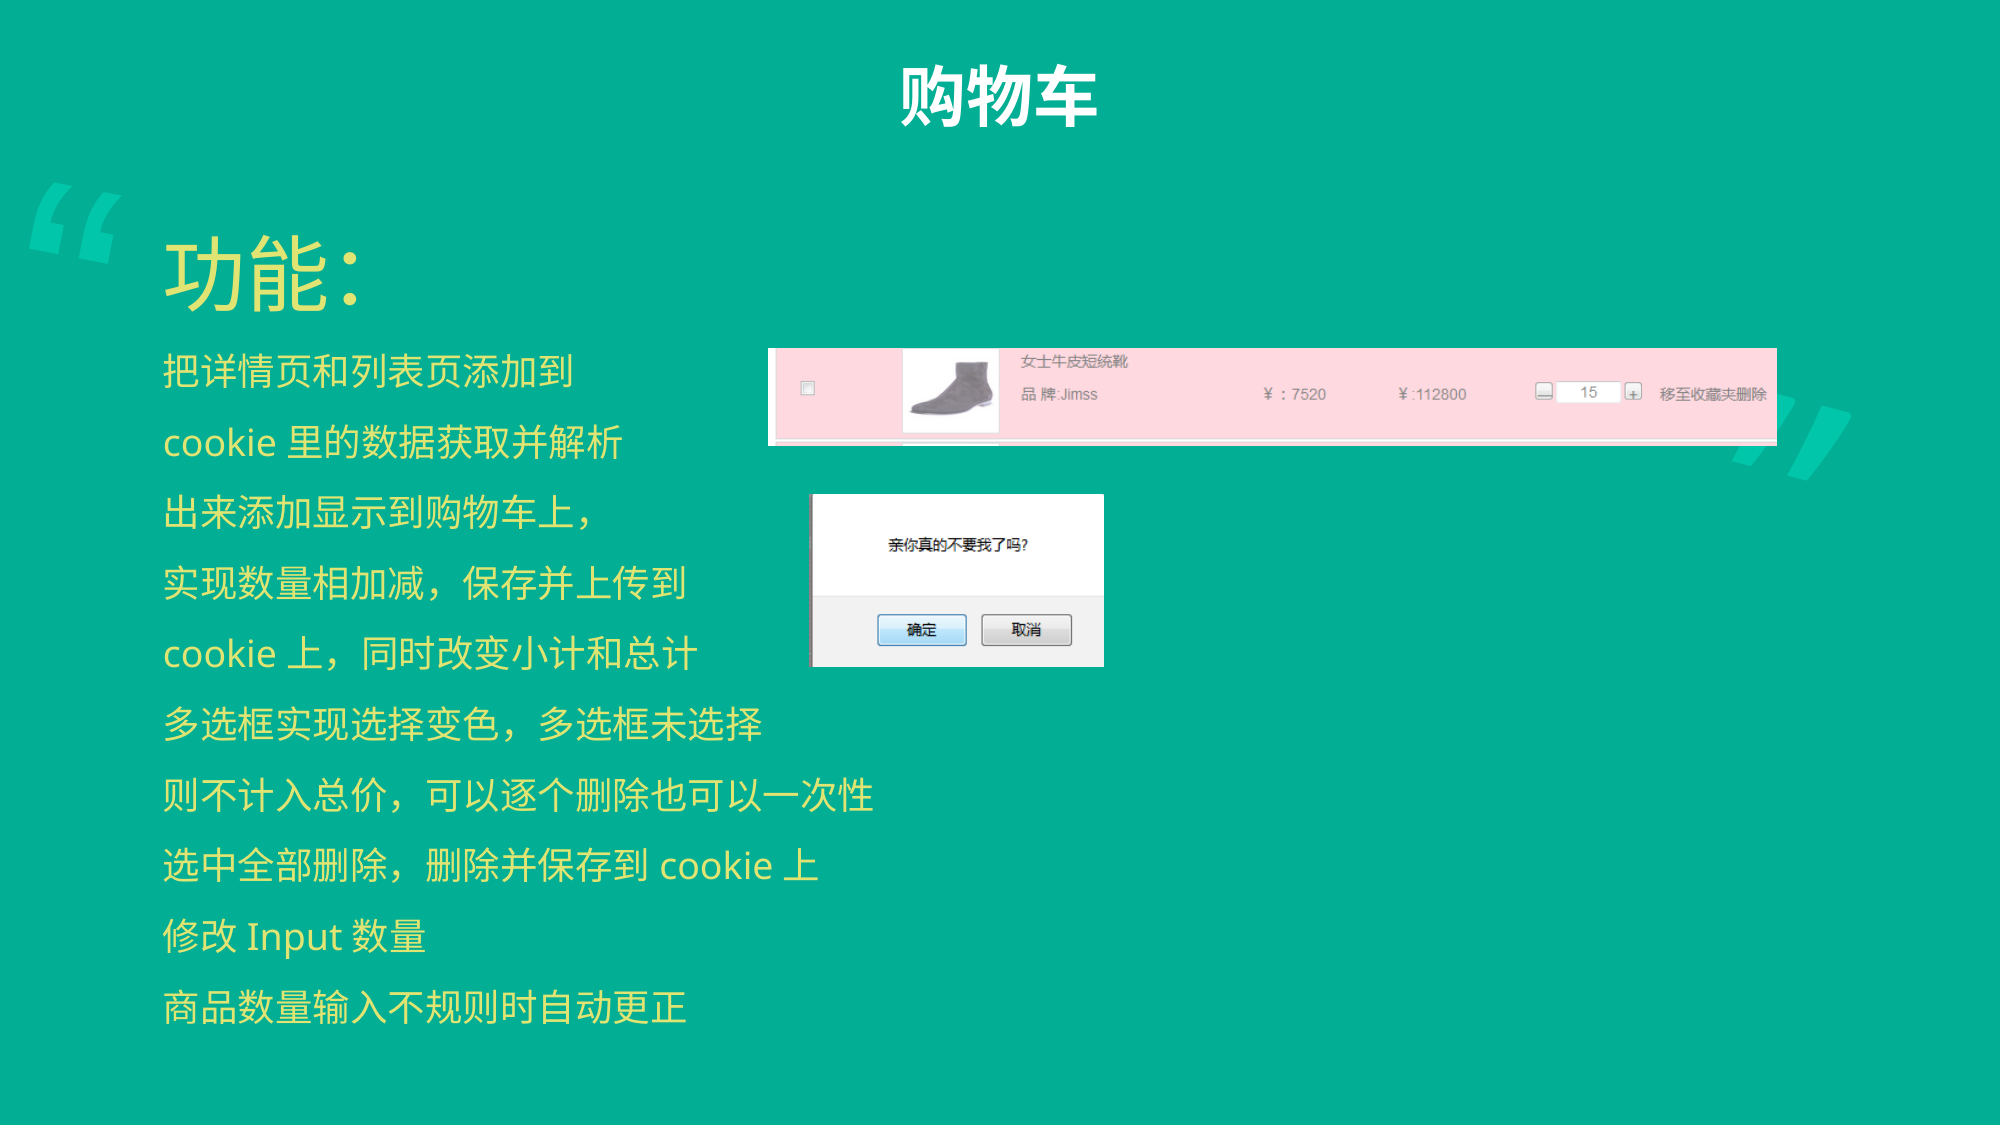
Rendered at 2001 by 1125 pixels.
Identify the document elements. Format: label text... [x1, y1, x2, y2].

picture [768, 348, 1777, 446]
list 功能： 把详情页和列表页添加到 cookie里的数据获取并解析 出来添加显示到购物车上， 实现数量相加减，保存并上传到 cookie上，同时改变小计和总计 多选框实现选择变色，多选框未选择 则不计入总价，可以逐个删除也可以一次性 选中全部删除，删除并保存到cookie上 修改Input数量 商品数量输入不规则时自动更正 [137, 204, 1902, 1043]
picture [809, 494, 1104, 667]
title 购物车 [223, 28, 1777, 144]
